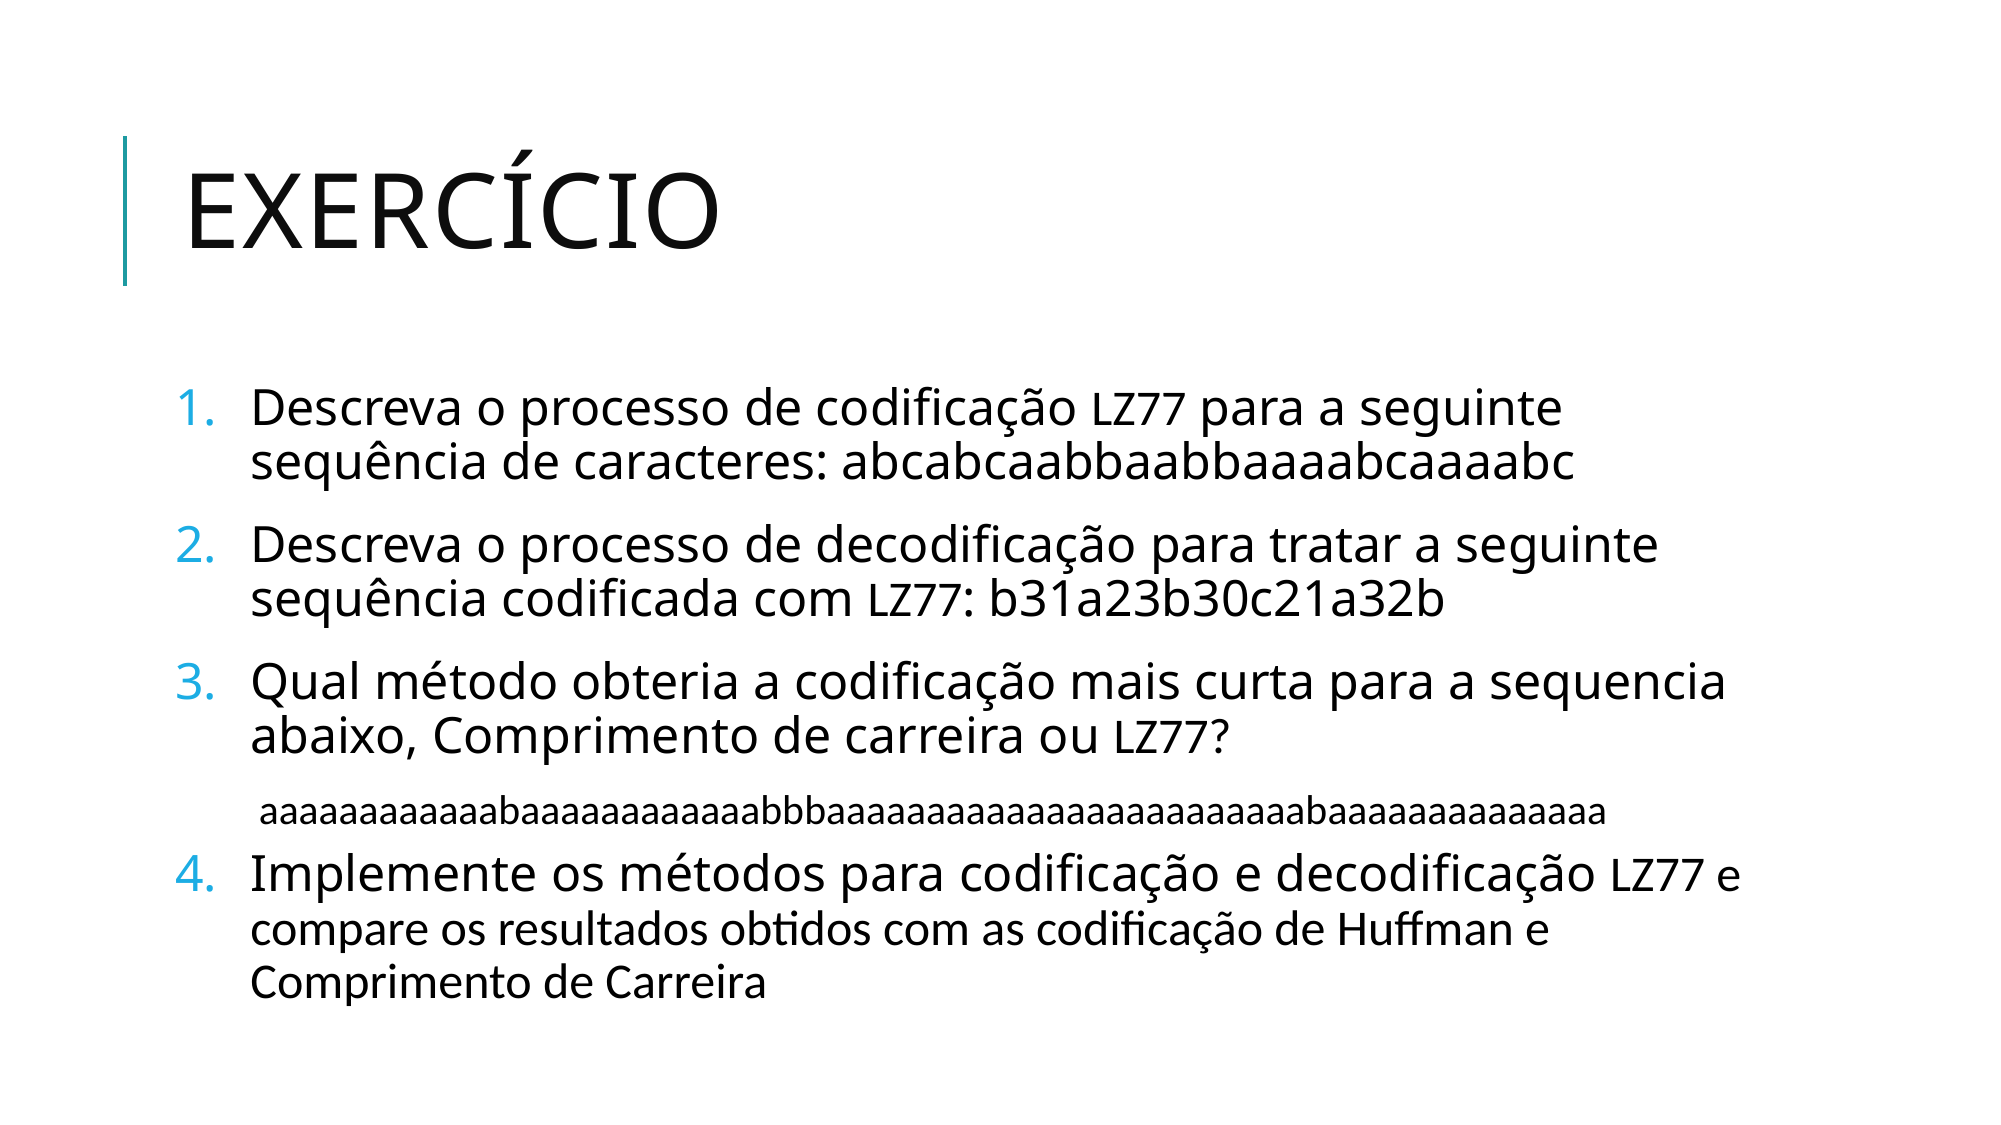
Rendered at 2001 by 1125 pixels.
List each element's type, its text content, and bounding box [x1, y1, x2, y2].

text_box aaaaaaaaaaaabaaaaaaaaaaaabbbaaaaaaaaaaaaaaaaaaaaaaaabaaaaaaaaaaaaaa [244, 775, 1721, 840]
title Exercício [168, 96, 1763, 342]
list Descreva o processo de codificação LZ77 para a seguinte sequência de caracteres: abcabcaabbaabbaaaabcaaaabc Descreva o processo de decodificação para tratar a seguinte sequência codificada com LZ77: b31a23b30c21a32b Qual método obteria a codificação mais curta para a sequencia abaixo, Comprimento de carreira ou LZ77? Implemente os métodos para codificação e decodificação LZ77 e compare os resultados obtidos com as codificação de Huffman e Comprimento de Carreira [168, 375, 1763, 1071]
